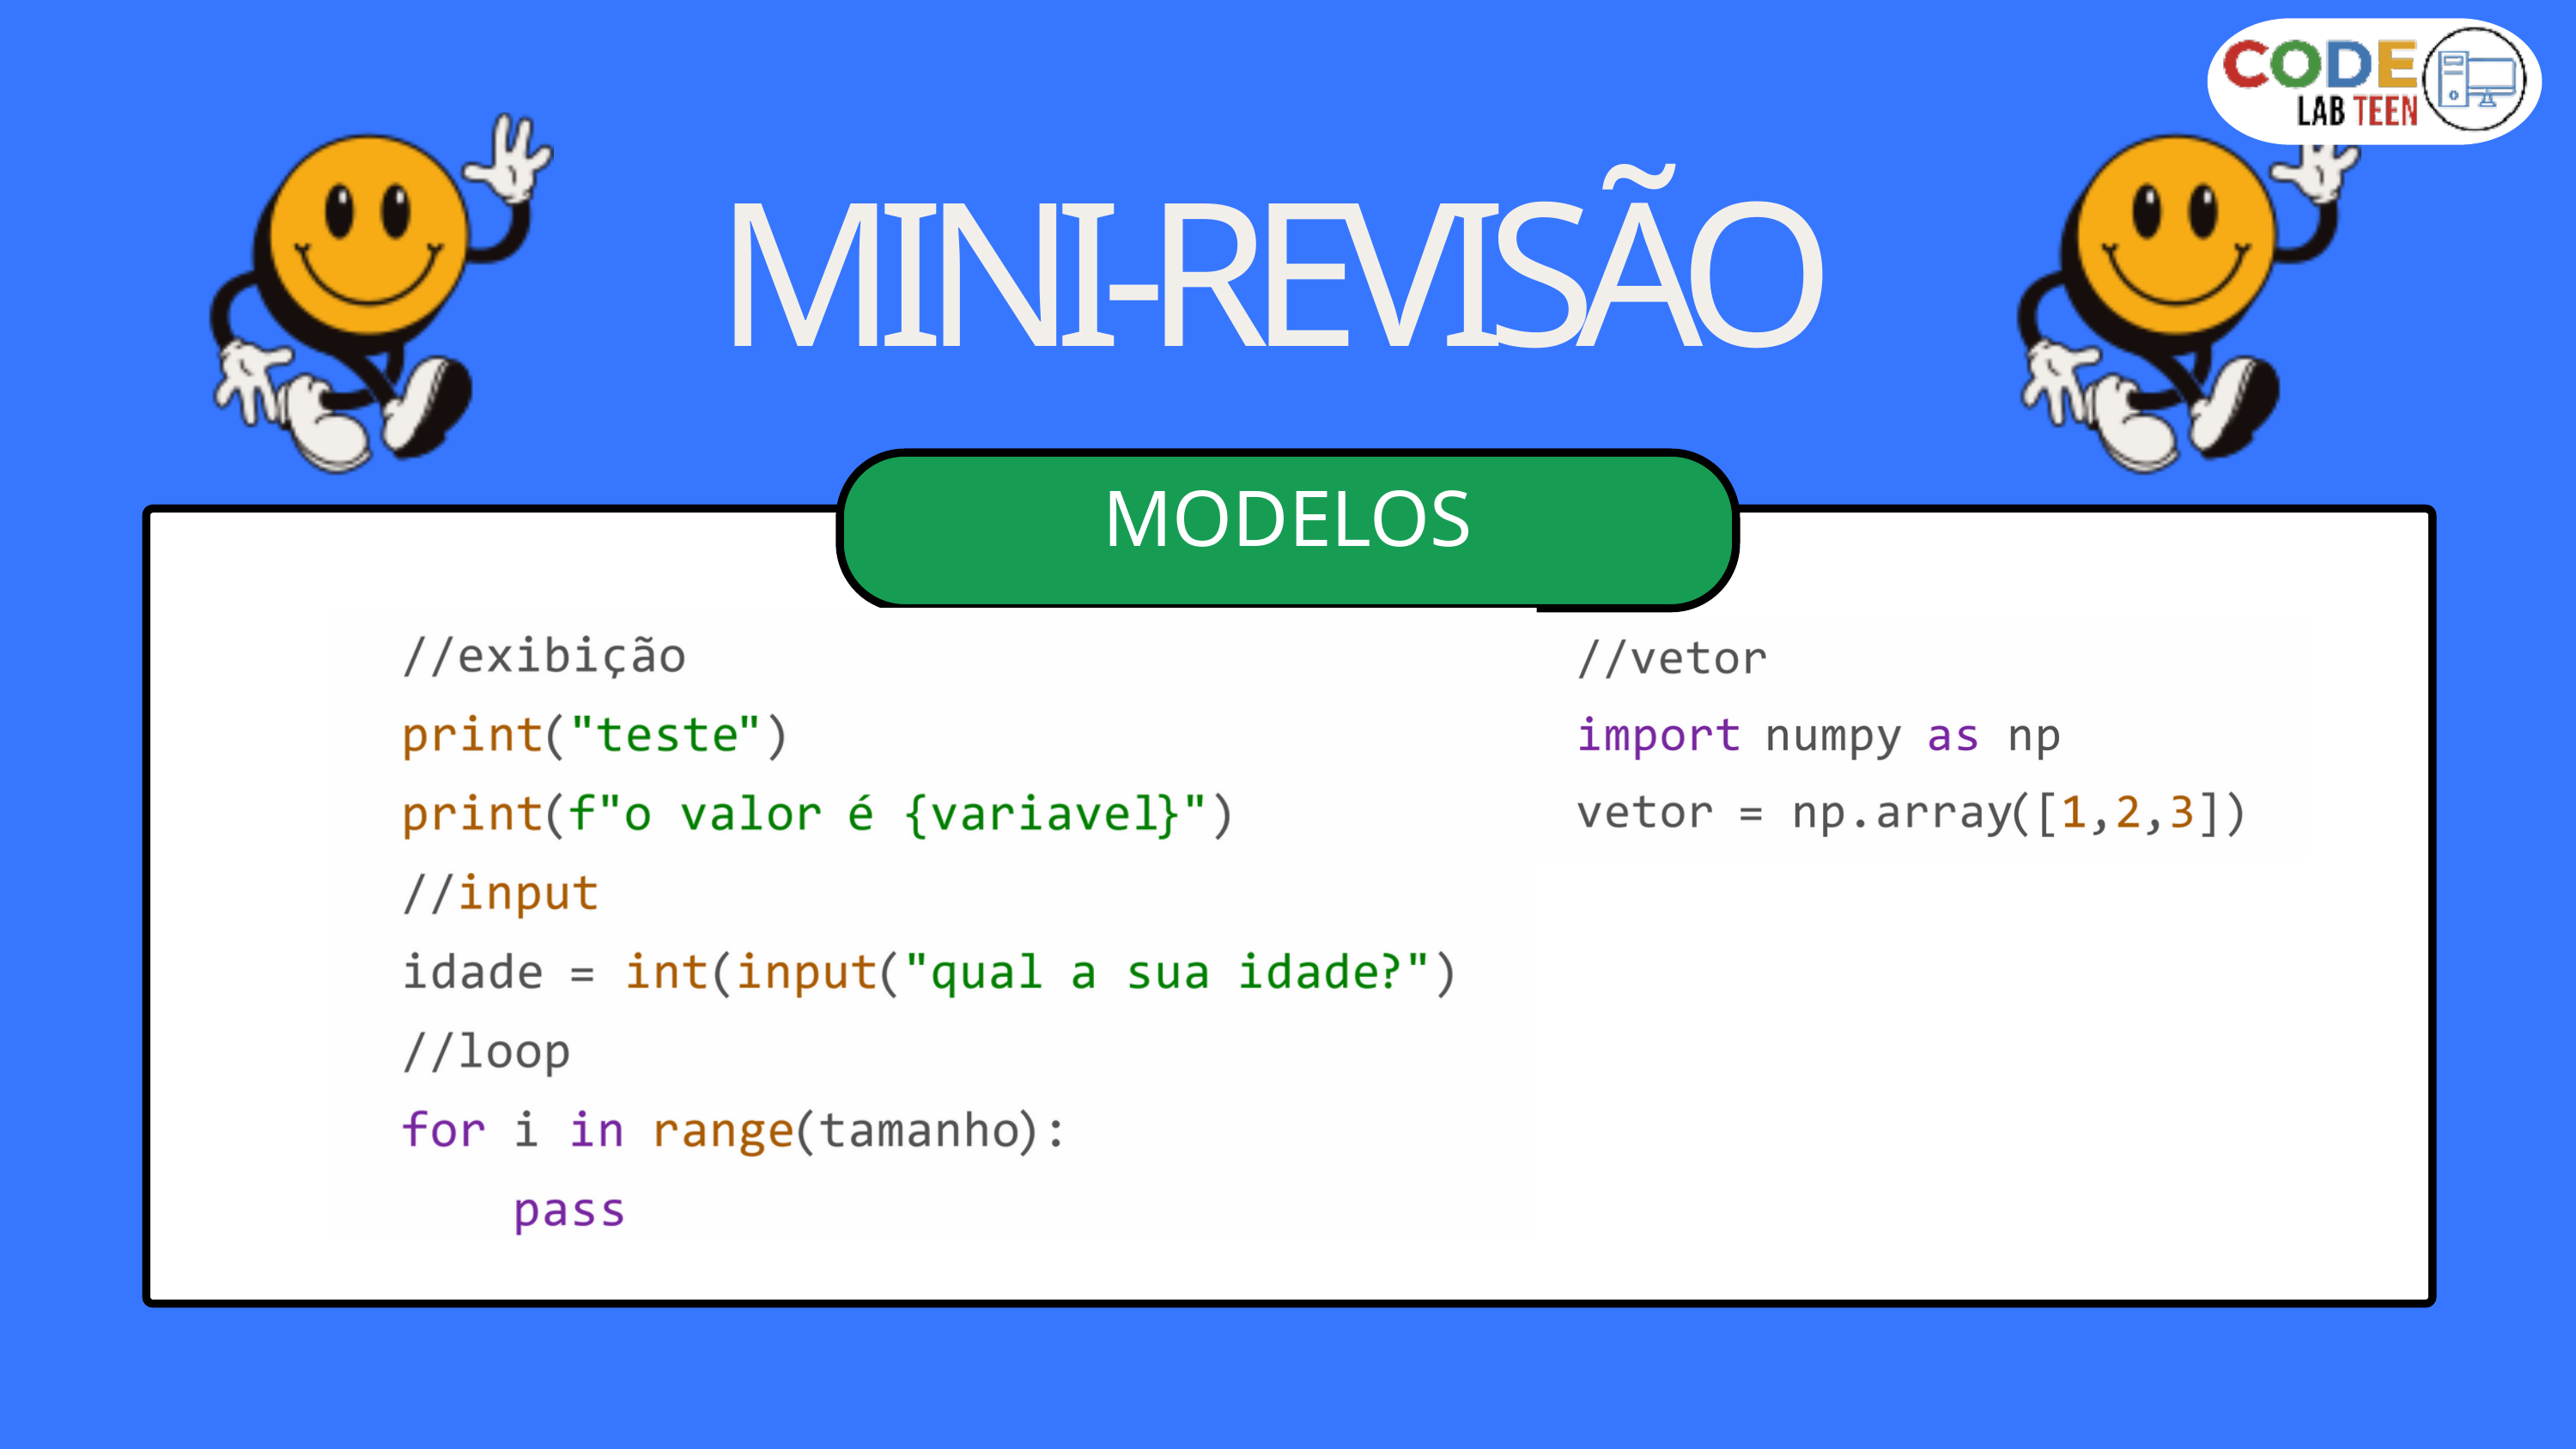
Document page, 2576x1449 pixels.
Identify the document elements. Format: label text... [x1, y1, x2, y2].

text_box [2207, 17, 2543, 145]
text_box MINI-REVISÃO [379, 111, 2172, 387]
text_box [2186, 4, 2576, 169]
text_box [146, 508, 2433, 1304]
text_box [2012, 112, 2362, 482]
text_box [839, 452, 1737, 609]
text_box [204, 112, 555, 482]
